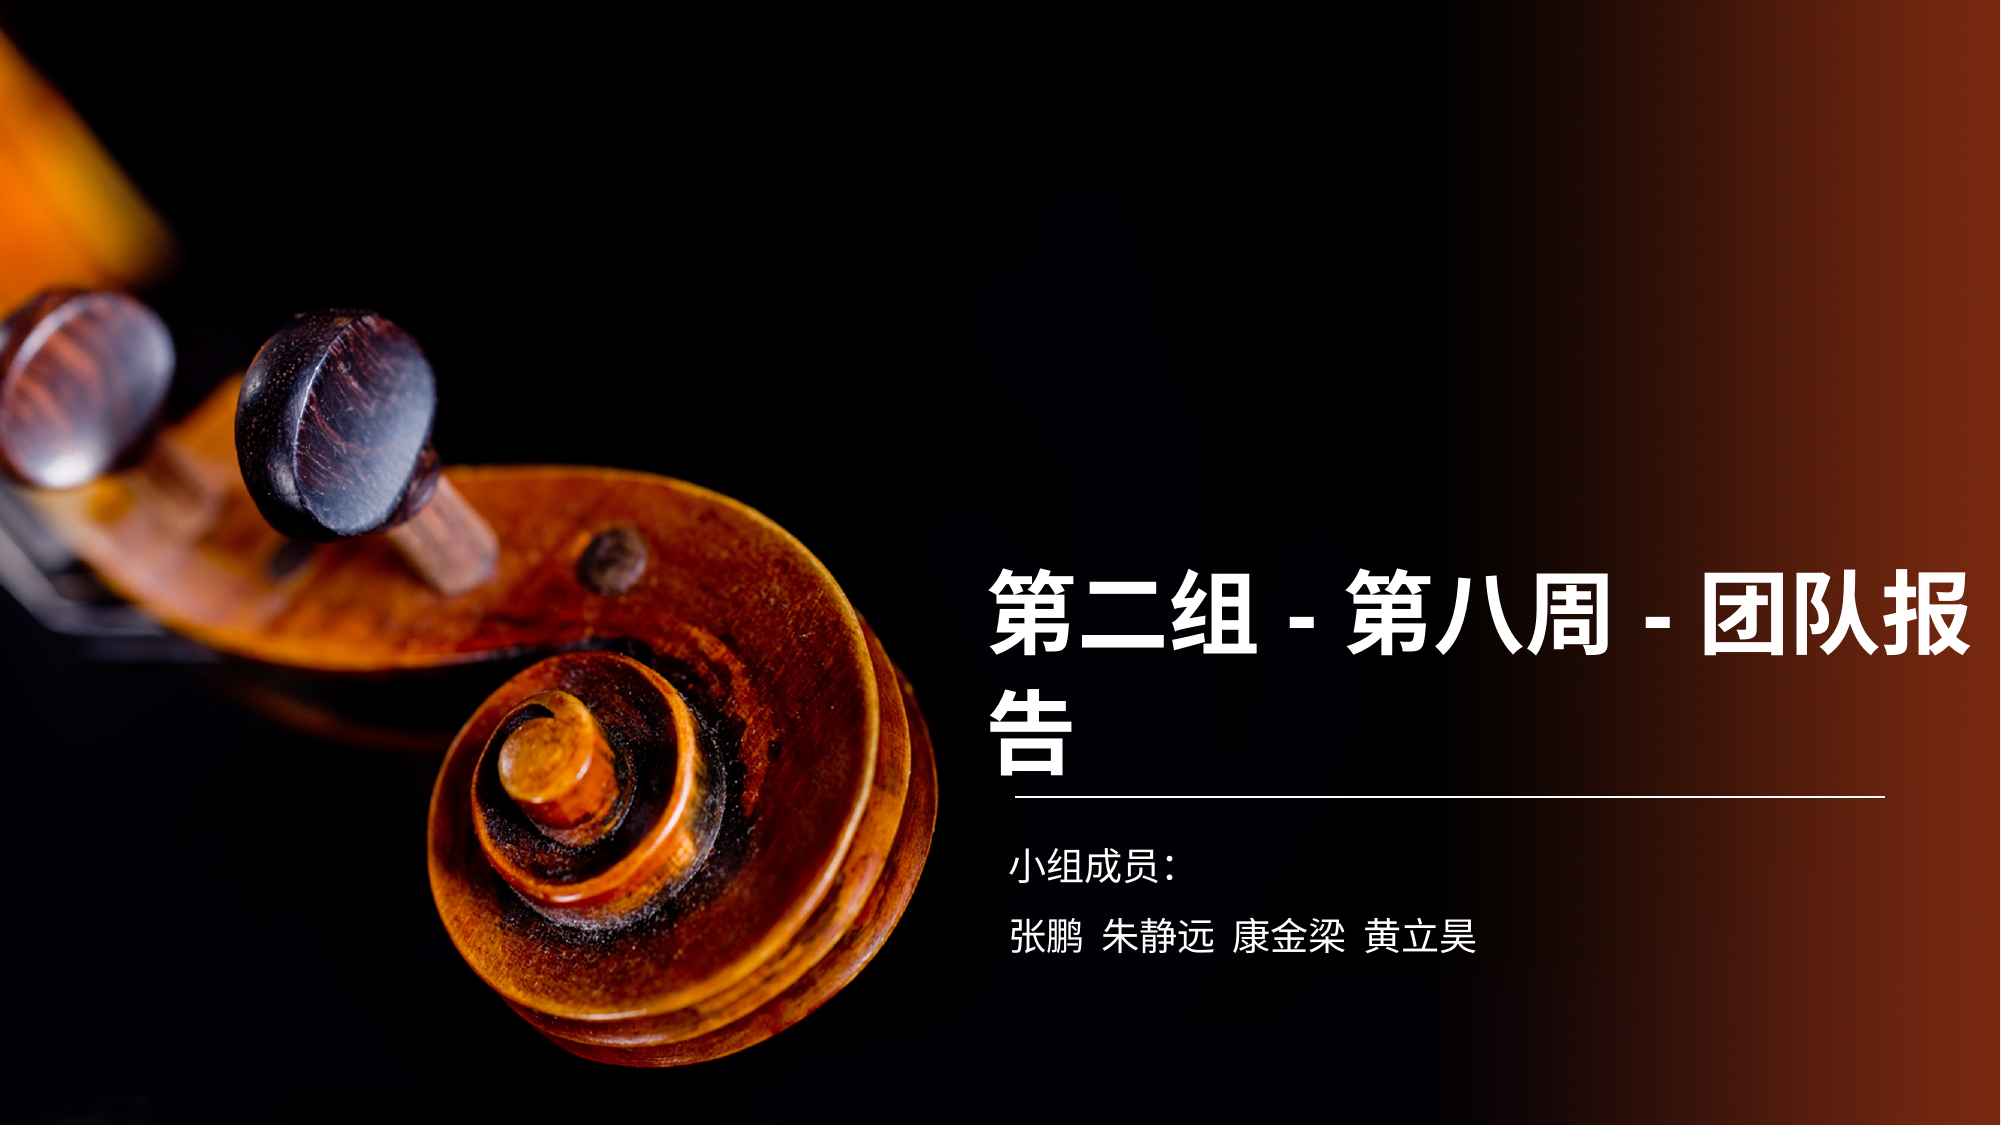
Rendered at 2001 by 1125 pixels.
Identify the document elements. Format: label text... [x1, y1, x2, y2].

subtitle 小组成员： 张鹏 朱静远 康金梁 黄立昊 [993, 833, 1894, 969]
picture [0, 0, 2001, 1125]
title 第二组-第八周-团队报告 [970, 325, 2000, 800]
